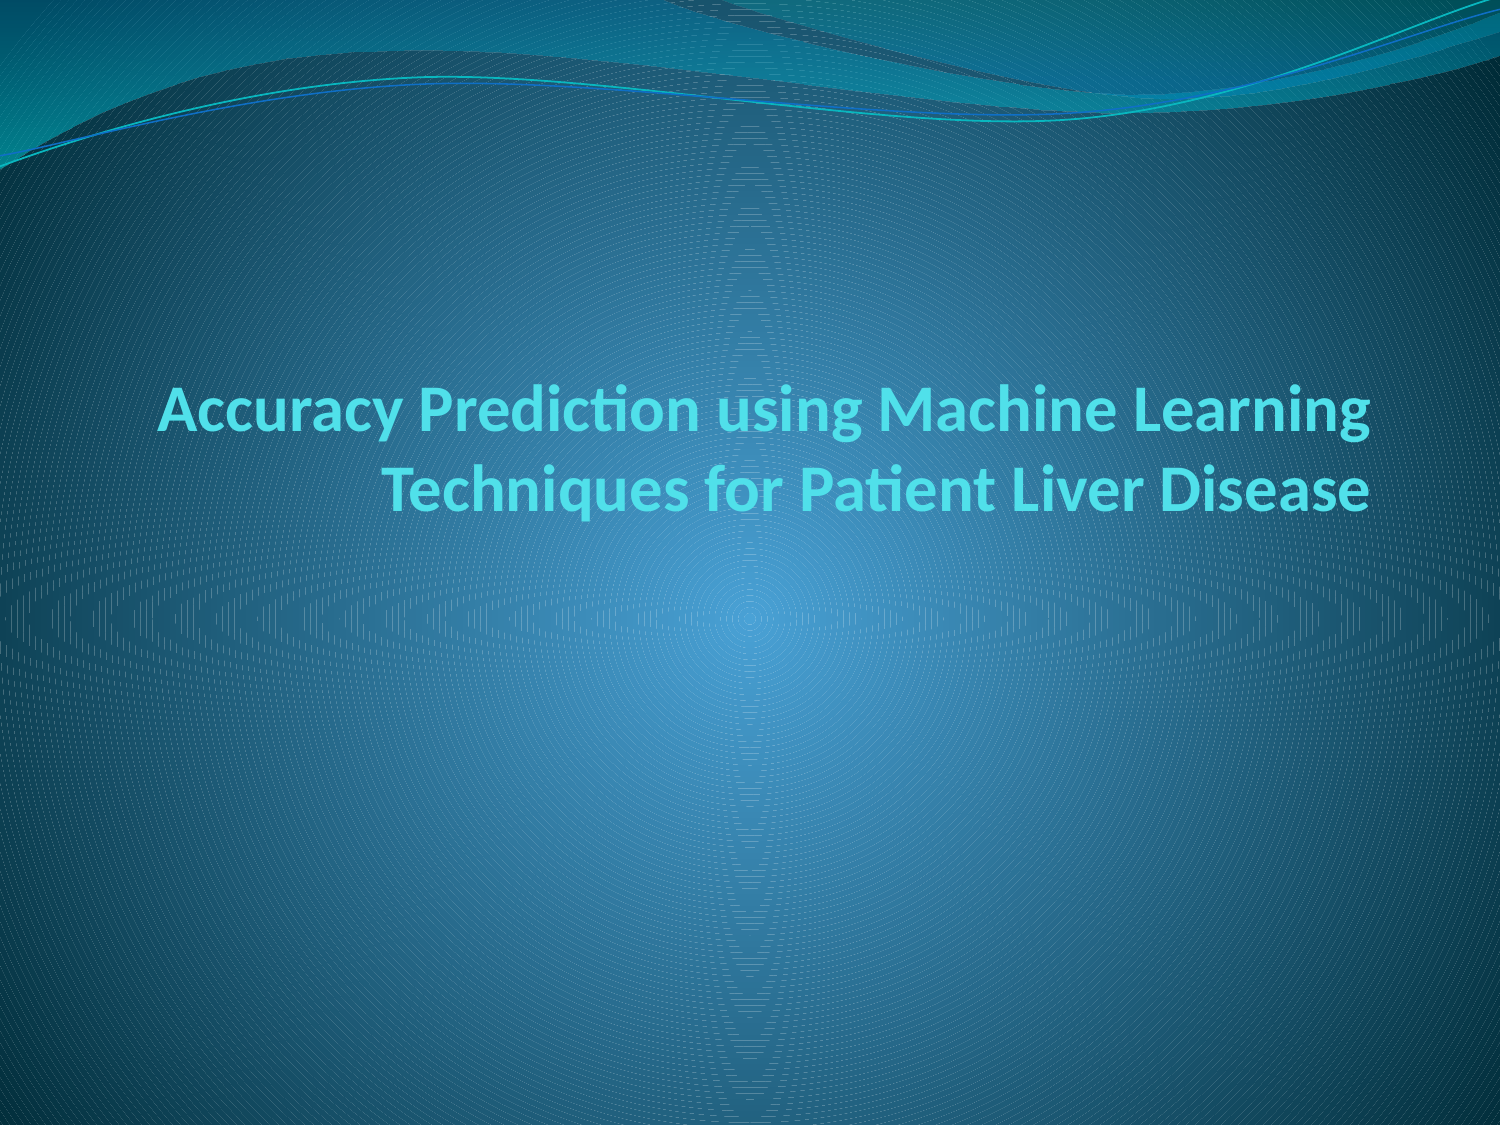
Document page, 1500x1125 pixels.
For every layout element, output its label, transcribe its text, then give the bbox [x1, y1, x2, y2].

title Accuracy Prediction using Machine Learning Techniques for Patient Liver Disease [87, 237, 1376, 525]
